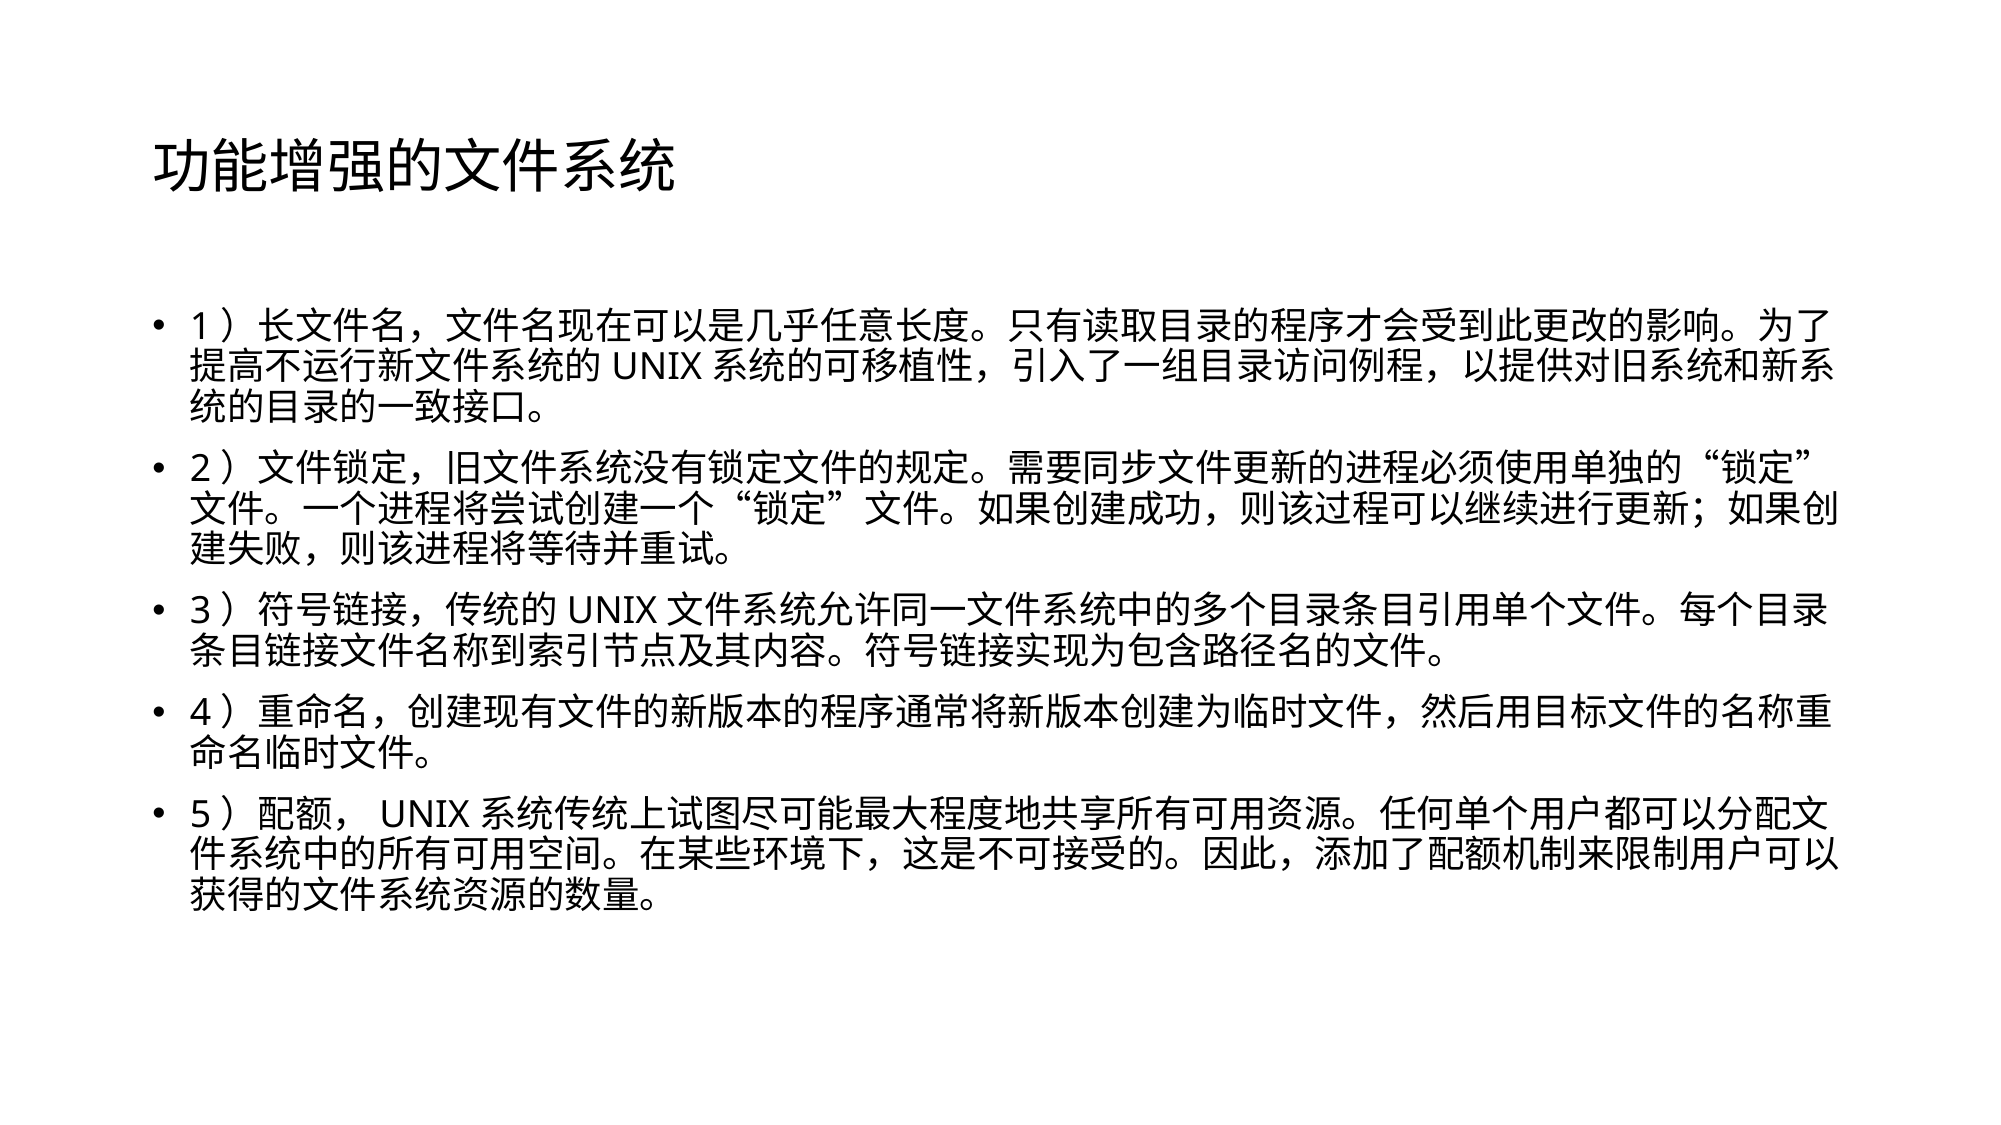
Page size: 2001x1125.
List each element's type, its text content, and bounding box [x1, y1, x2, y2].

title 功能增强的文件系统 [137, 59, 1863, 278]
list 1）长文件名，文件名现在可以是几乎任意长度。只有读取目录的程序才会受到此更改的影响。为了提高不运行新文件系统的UNIX系统的可移植性，引入了一组目录访问例程，以提供对旧系统和新系统的目录的一致接口。 2）文件锁定，旧文件系统没有锁定文件的规定。需要同步文件更新的进程必须使用单独的“锁定”文件。一个进程将尝试创建一个“锁定”文件。如果创建成功，则该过程可以继续进行更新；如果创建失败，则该进程将等待并重试。 3）符号链接，传统的UNIX文件系统允许同一文件系统中的多个目录条目引用单个文件。每个目录条目链接文件名称到索引节点及其内容。符号链接实现为包含路径名的文件。 4）重命名，创建现有文件的新版本的程序通常将新版本创建为临时文件，然后用目标文件的名称重命名临时文件。 5）配额，UNIX系统传统上试图尽可能最大程度地共享所有可用资源。任何单个用户都可以分配文件系统中的所有可用空间。在某些环境下，这是不可接受的。因此，添加了配额机制来限制用户可以获得的文件系统资源的数量。 [137, 299, 1863, 1014]
